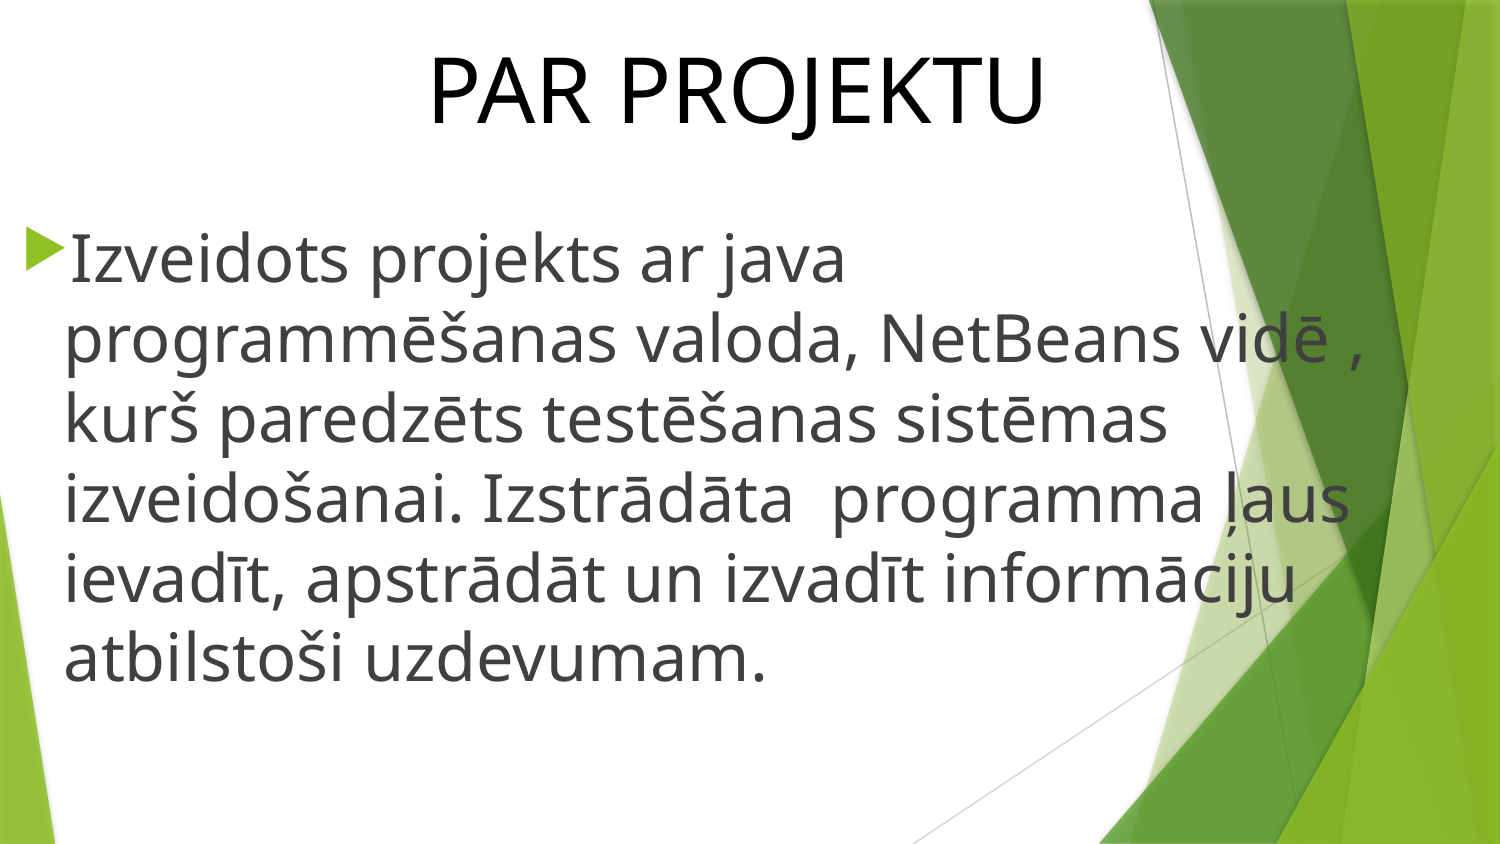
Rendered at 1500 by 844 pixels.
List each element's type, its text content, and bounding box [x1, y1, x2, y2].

title PAR PROJEKTU [103, 24, 1397, 207]
list Izveidots projekts ar java programmēšanas valoda, NetBeans vidē , kurš paredzēts testēšanas sistēmas izveidošanai. Izstrādāta programma ļaus ievadīt, apstrādāt un izvadīt informāciju atbilstoši uzdevumam. [6, 207, 1397, 771]
